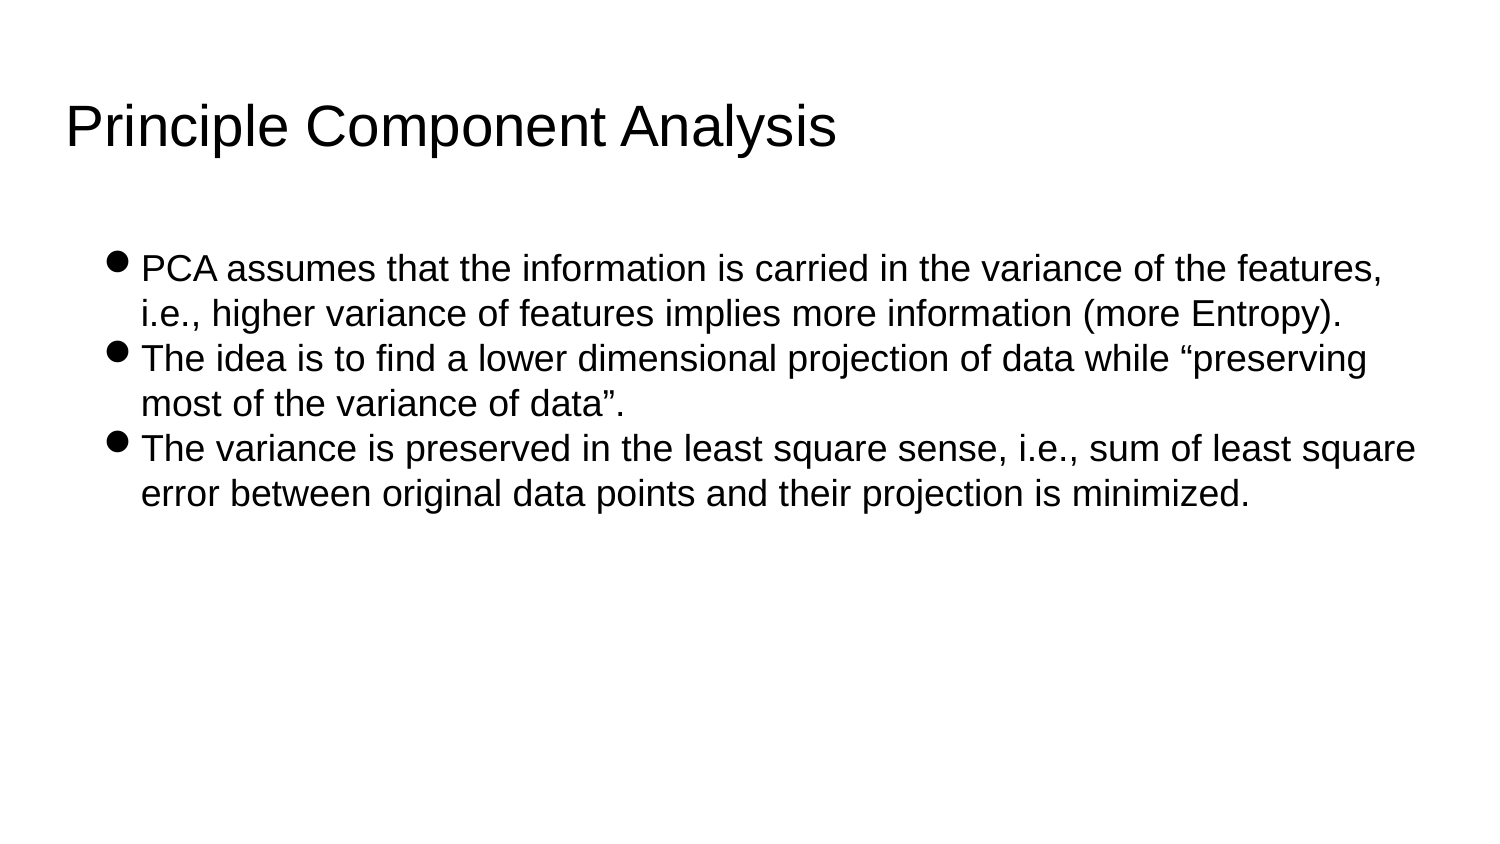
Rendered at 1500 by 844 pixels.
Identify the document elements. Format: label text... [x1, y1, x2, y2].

text_box PCA assumes that the information is carried in the variance of the features, i.e., higher variance of features implies more information (more Entropy). The idea is to find a lower dimensional projection of data while “preserving most of the variance of data”. The variance is preserved in the least square sense, i.e., sum of least square error between original data points and their projection is minimized. [51, 228, 1449, 616]
text_box Principle Component Analysis [51, 72, 1449, 167]
